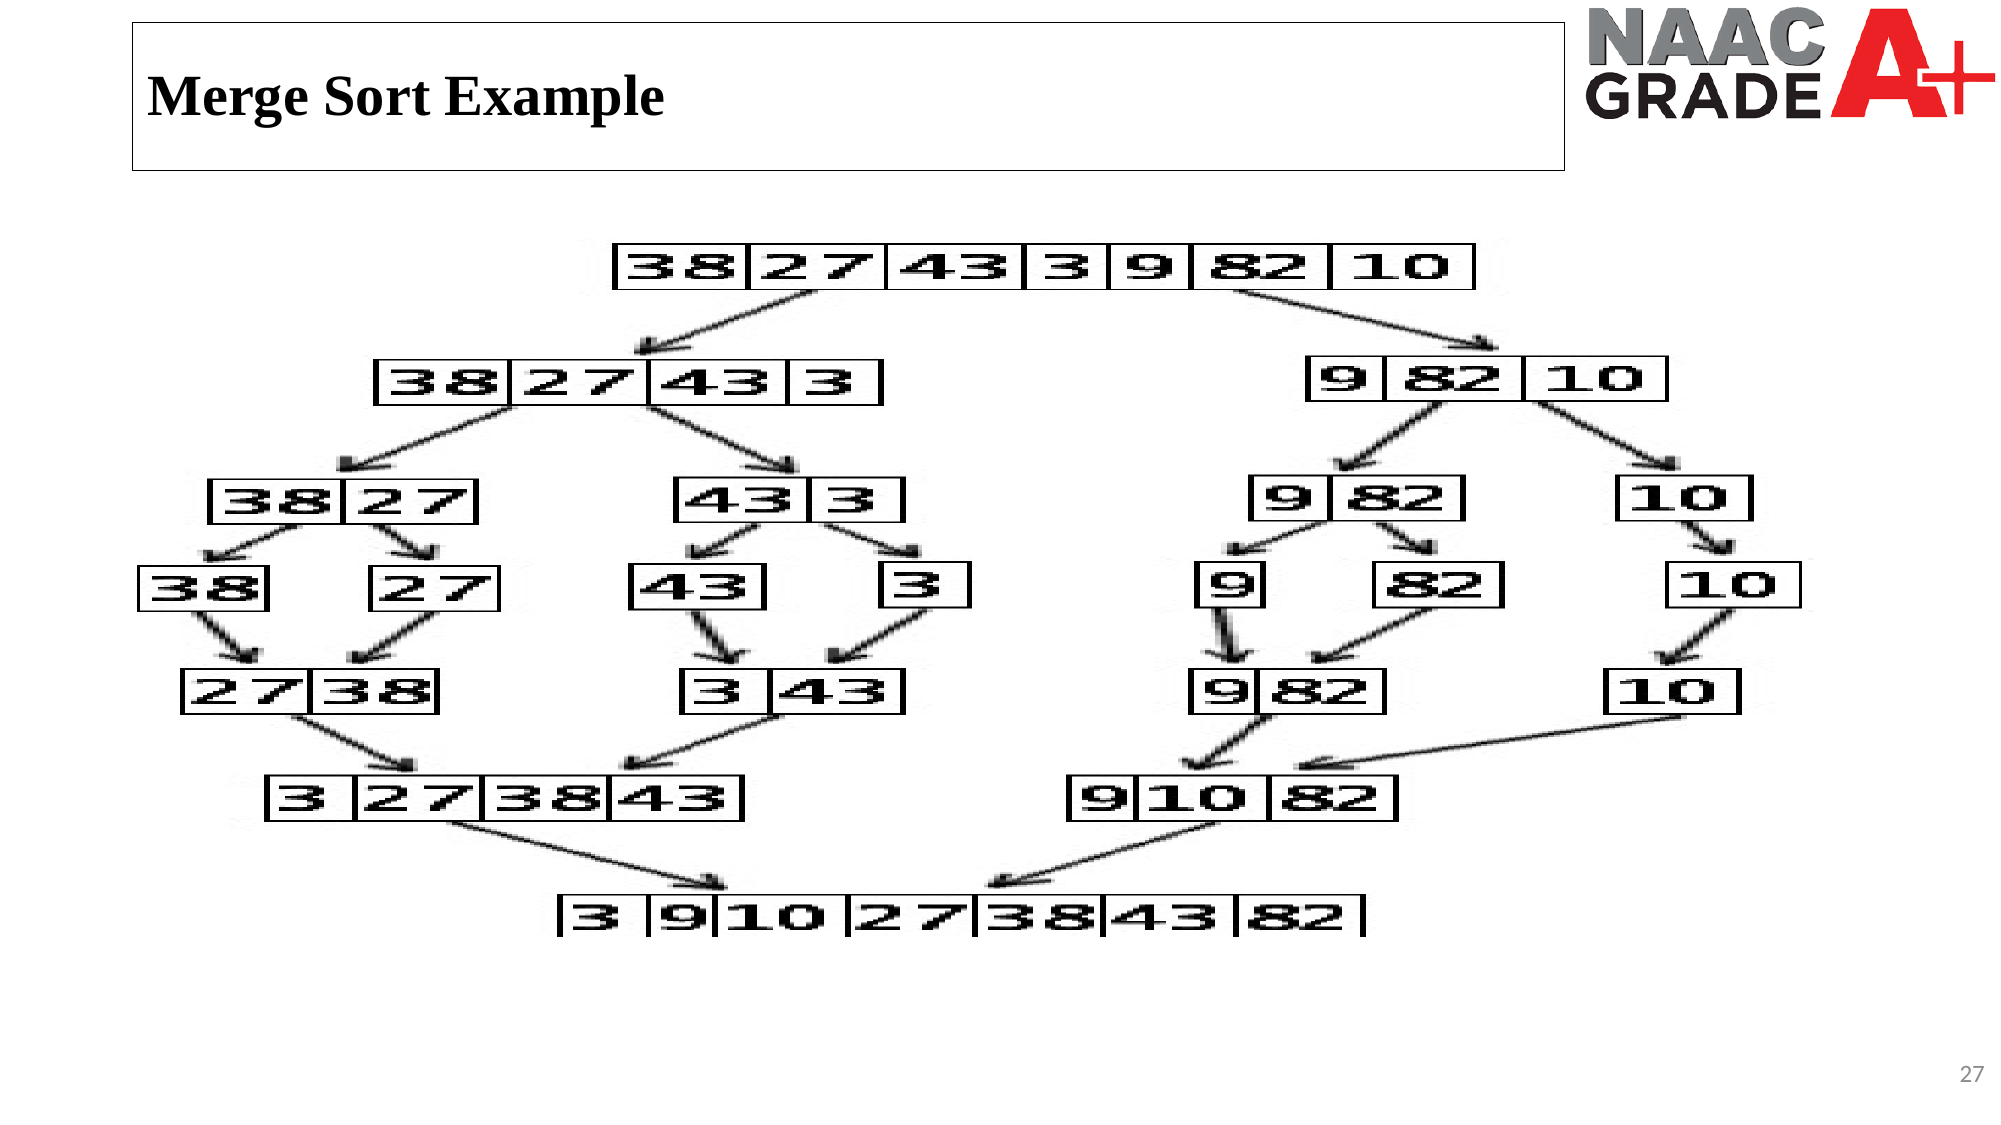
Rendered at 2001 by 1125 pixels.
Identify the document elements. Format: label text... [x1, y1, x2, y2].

slide_number 27 [1550, 1042, 2000, 1103]
picture [92, 223, 1848, 937]
title Merge Sort Example [132, 22, 1565, 171]
picture [1585, 6, 1998, 119]
